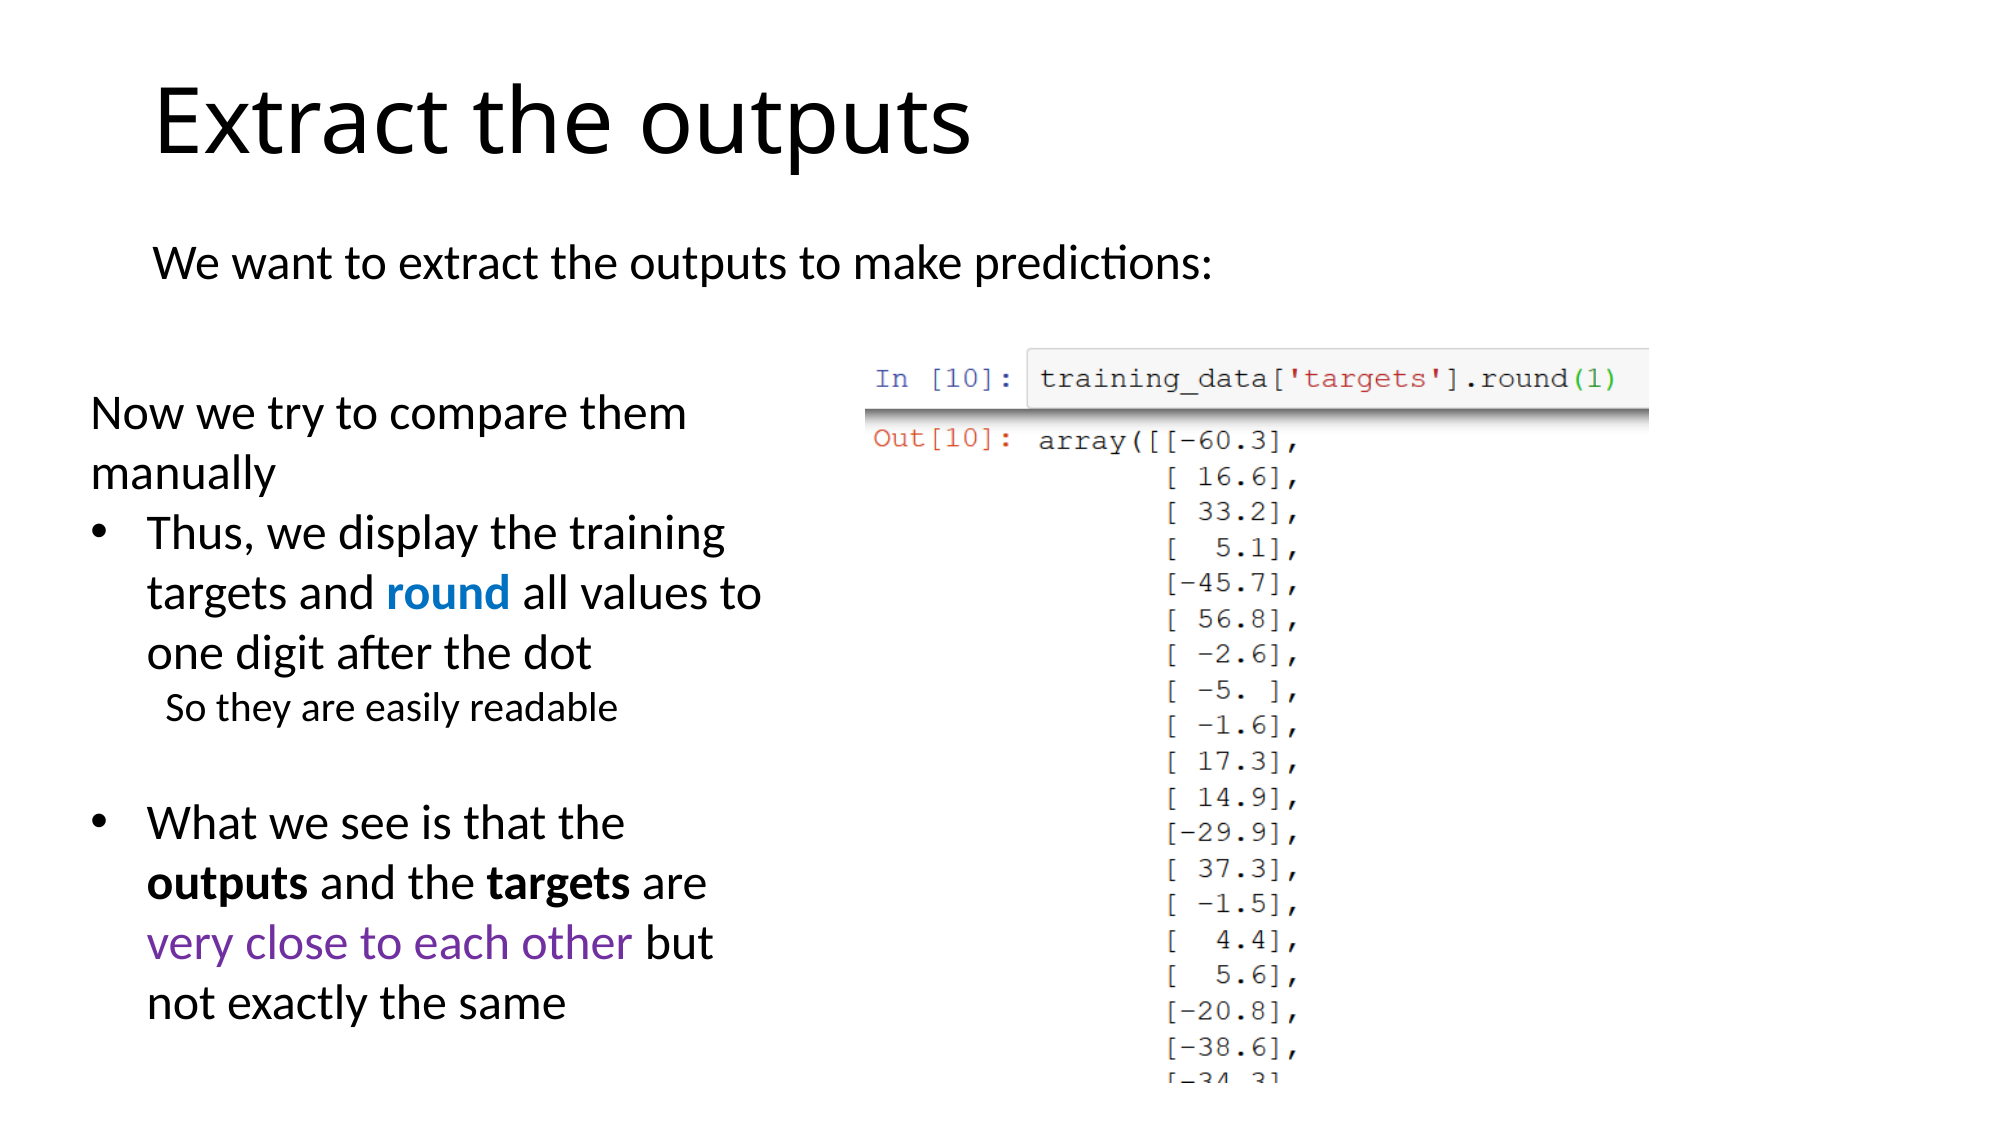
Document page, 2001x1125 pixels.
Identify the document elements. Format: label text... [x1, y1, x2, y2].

title Extract the outputs [137, 15, 1863, 228]
text_box Now we try to compare them manually Thus, we display the training targets and round all values to one digit after the dot So they are easily readable What we see is that the outputs and the targets are very close to each other but not exactly the same [75, 372, 807, 1038]
list We want to extract the outputs to make predictions: [137, 228, 1863, 943]
picture [865, 343, 1649, 1083]
